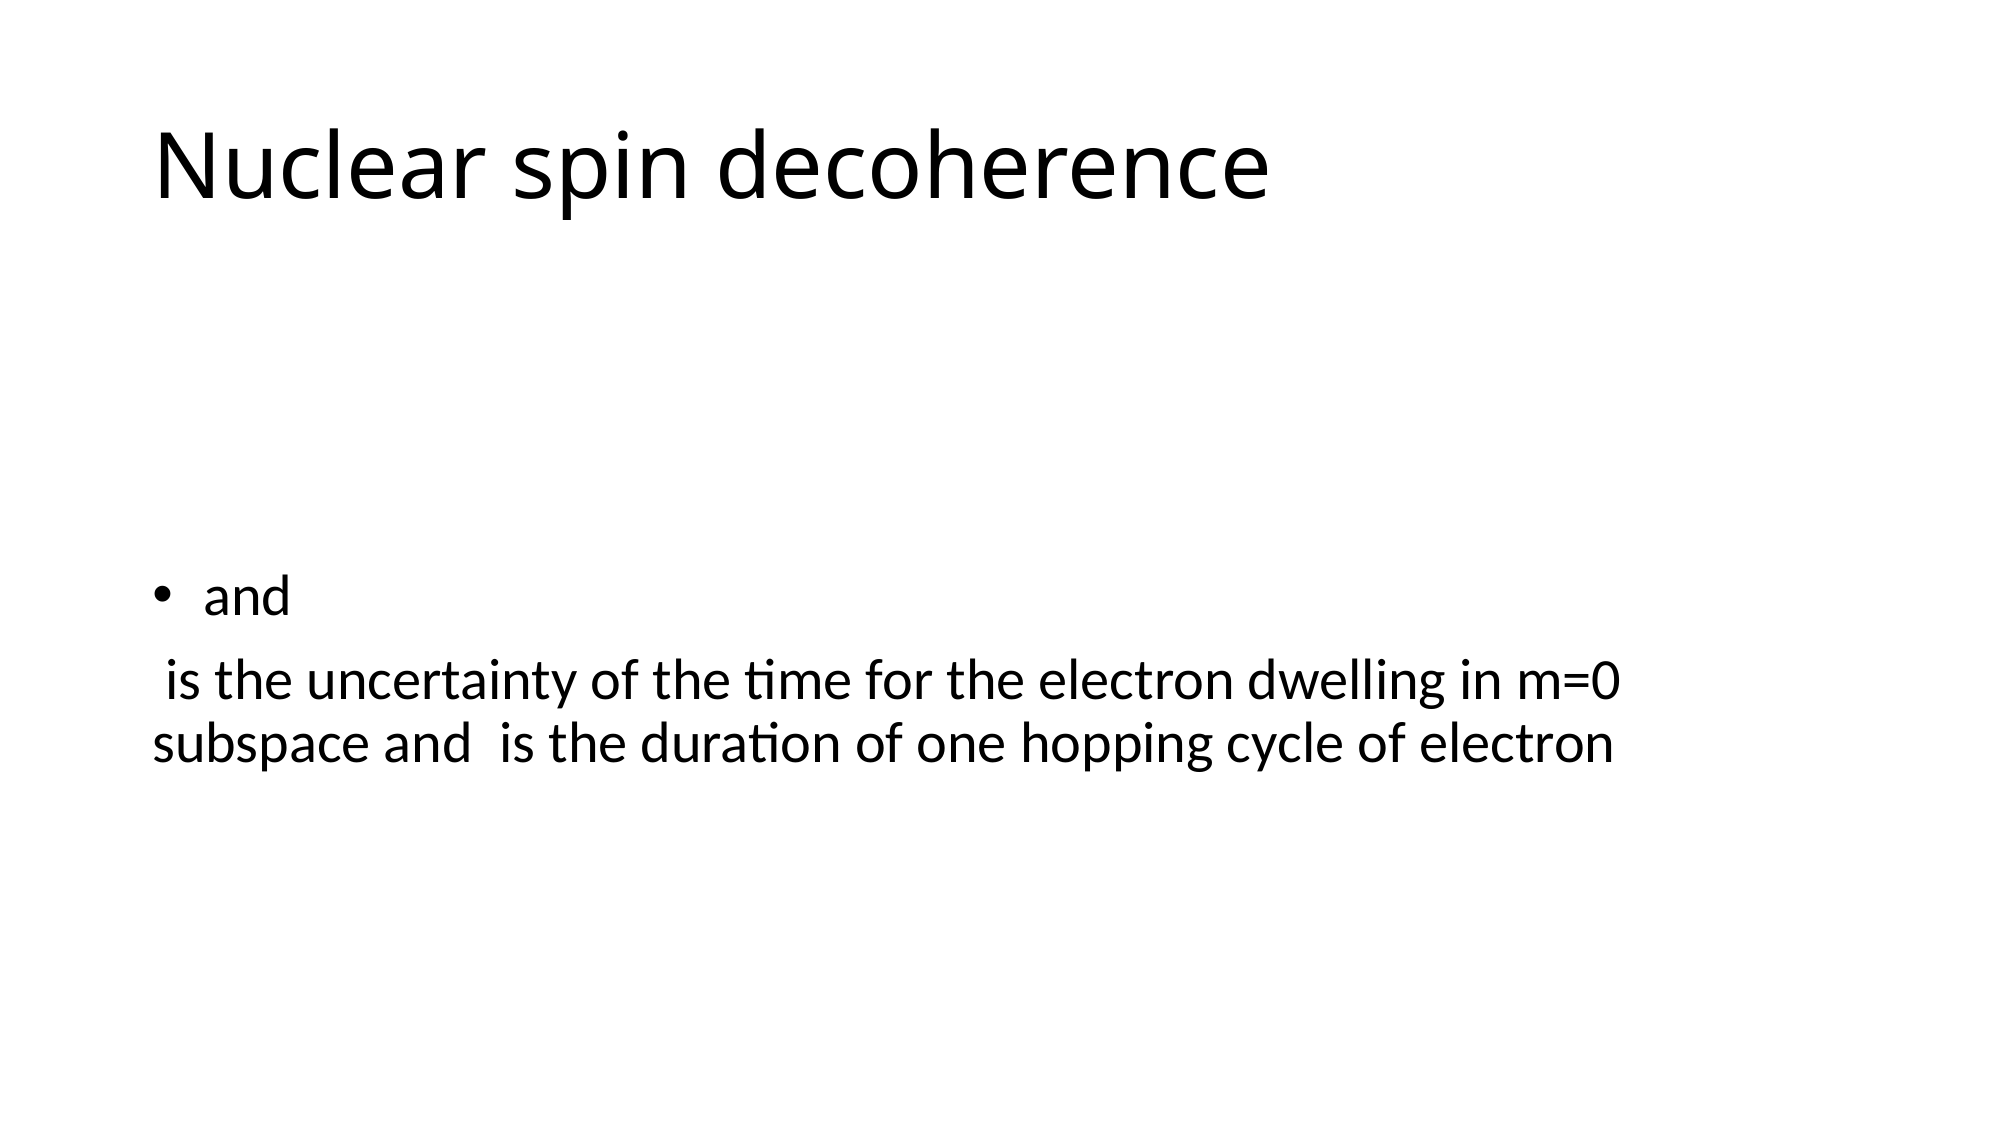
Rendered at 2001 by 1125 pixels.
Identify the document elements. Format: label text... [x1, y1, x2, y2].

title Nuclear spin decoherence [137, 59, 1863, 278]
